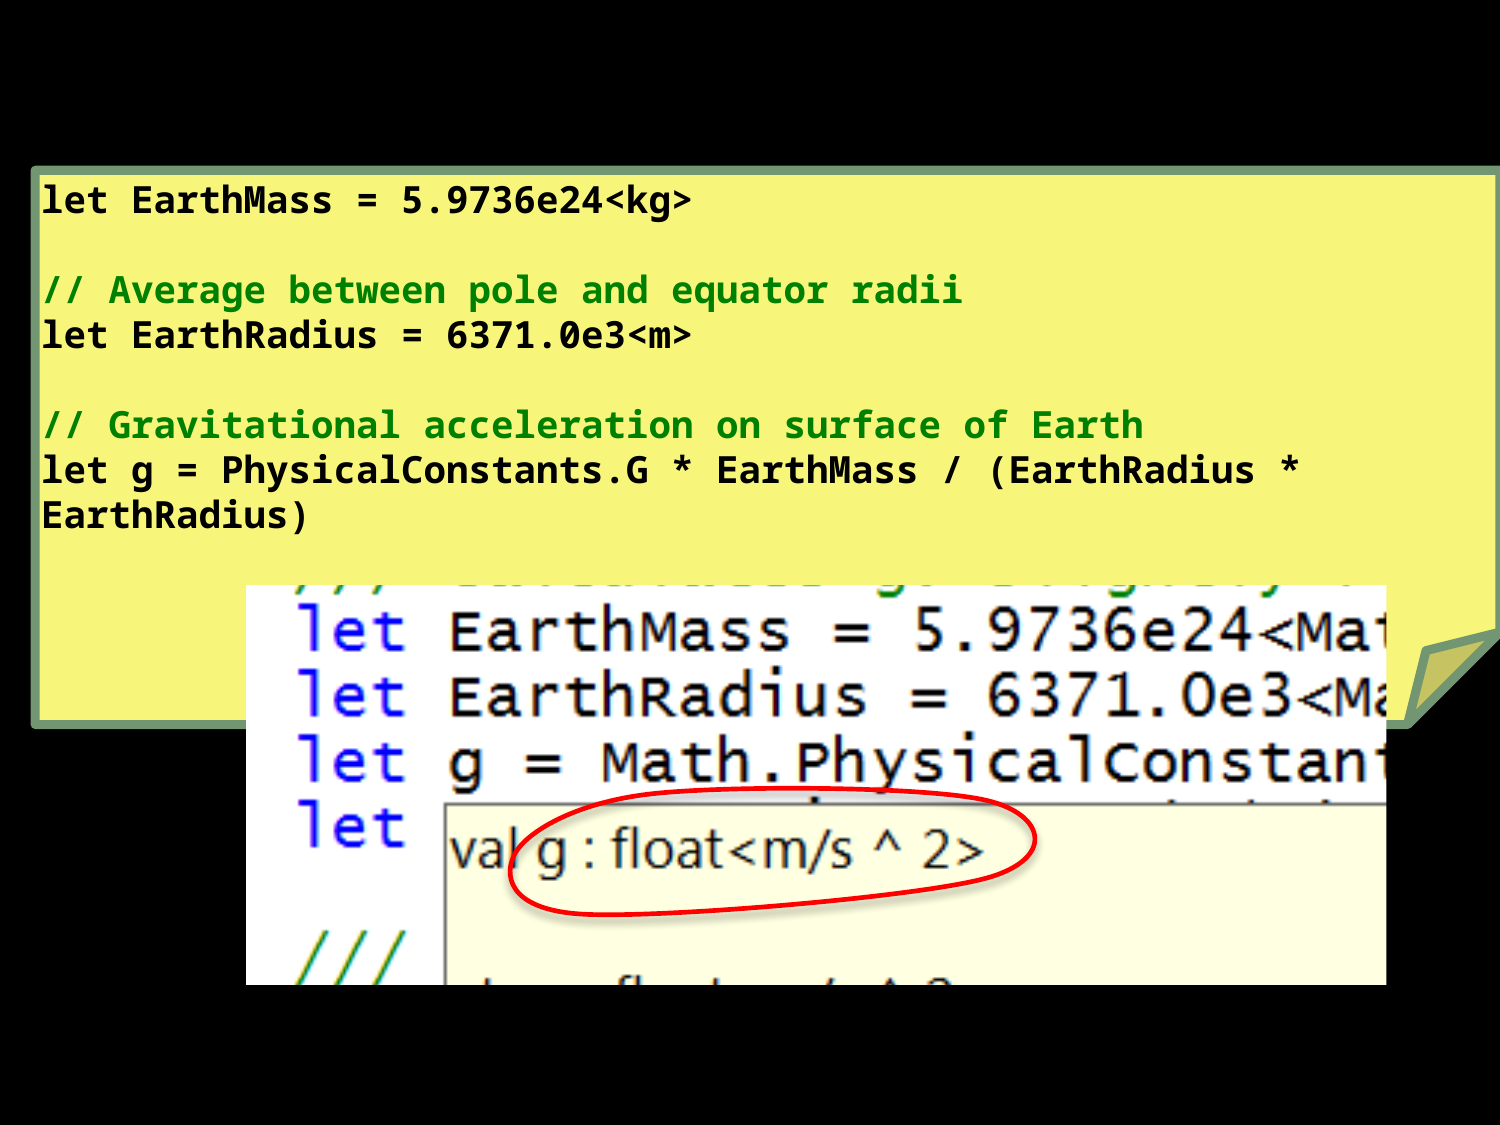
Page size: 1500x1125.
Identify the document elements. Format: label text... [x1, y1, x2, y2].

text_box let EarthMass = 5.9736e24<kg> // Average between pole and equator radii let EarthRadius = 6371.0e3<m> // Gravitational acceleration on surface of Earth let g = PhysicalConstants.G * EarthMass / (EarthRadius * EarthRadius) [30, 165, 1500, 730]
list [245, 585, 1387, 985]
